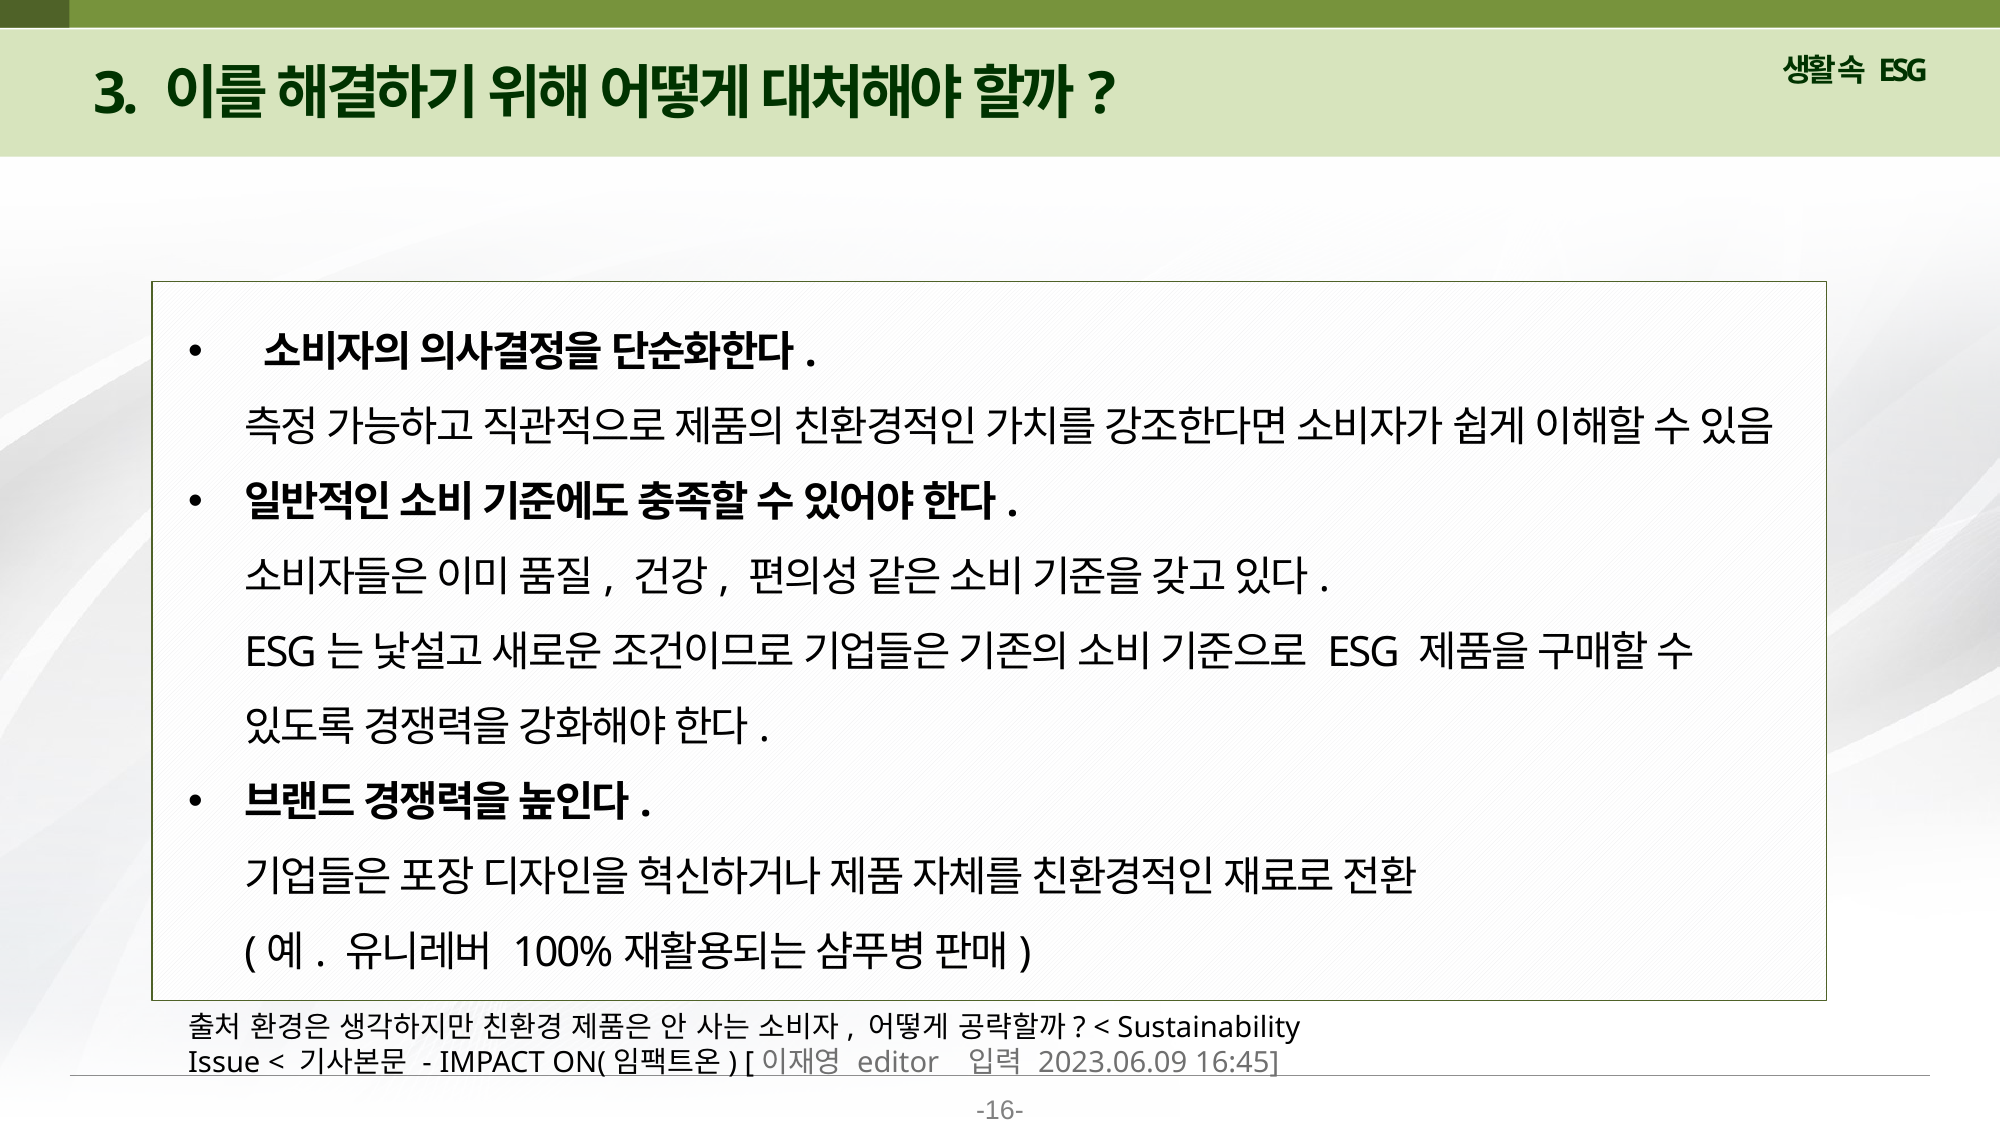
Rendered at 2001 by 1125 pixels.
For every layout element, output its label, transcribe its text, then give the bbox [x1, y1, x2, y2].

picture [0, 129, 2000, 1125]
text_box 출처 환경은 생각하지만 친환경 제품은 안 사는 소비자, 어떻게 공략할까? < Sustainability Issue < 기사본문 - IMPACT ON(임팩트온) [이재영 editor 입력 2023.06.09 16:45] [173, 1000, 1378, 1121]
text_box [152, 281, 1827, 1001]
text_box 소비자의 의사결정을 단순화한다. 측정 가능하고 직관적으로 제품의 친환경적인 가치를 강조한다면 소비자가 쉽게 이해할 수 있음 일반적인 소비 기준에도 충족할 수 있어야 한다. 소비자들은 이미 품질, 건강, 편의성 같은 소비 기준을 갖고 있다. ESG는 낯설고 새로운 조건이므로 기업들은 기존의 소비 기준으로 ESG 제품을 구매할 수 있도록 경쟁력을 강화해야 한다. 브랜드 경쟁력을 높인다. 기업들은 포장 디자인을 혁신하거나 제품 자체를 친환경적인 재료로 전환 (예. 유니레버 100%재활용되는 샴푸병 판매) [173, 292, 1827, 983]
text_box 3. 이를 해결하기 위해 어떻게 대처해야 할까? [78, 48, 1544, 133]
